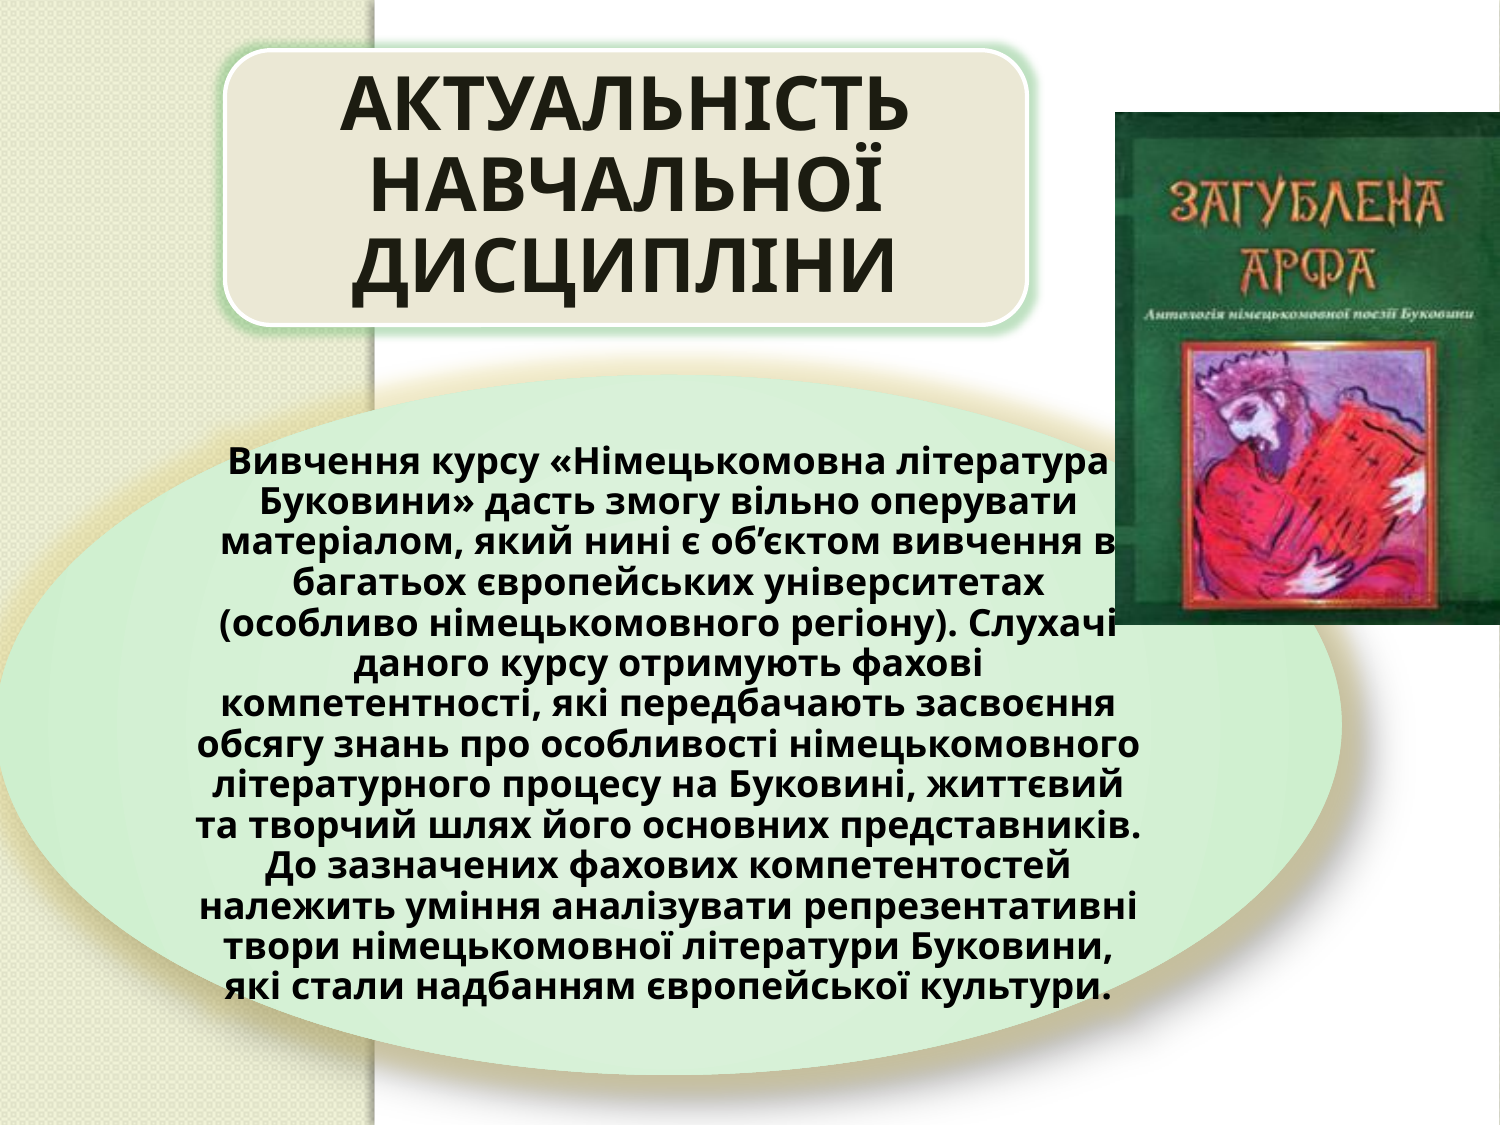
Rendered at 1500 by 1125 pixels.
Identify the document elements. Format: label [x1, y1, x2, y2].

text_box [224, 49, 1474, 326]
text_box [0, 374, 1376, 1076]
picture [1115, 112, 1500, 626]
